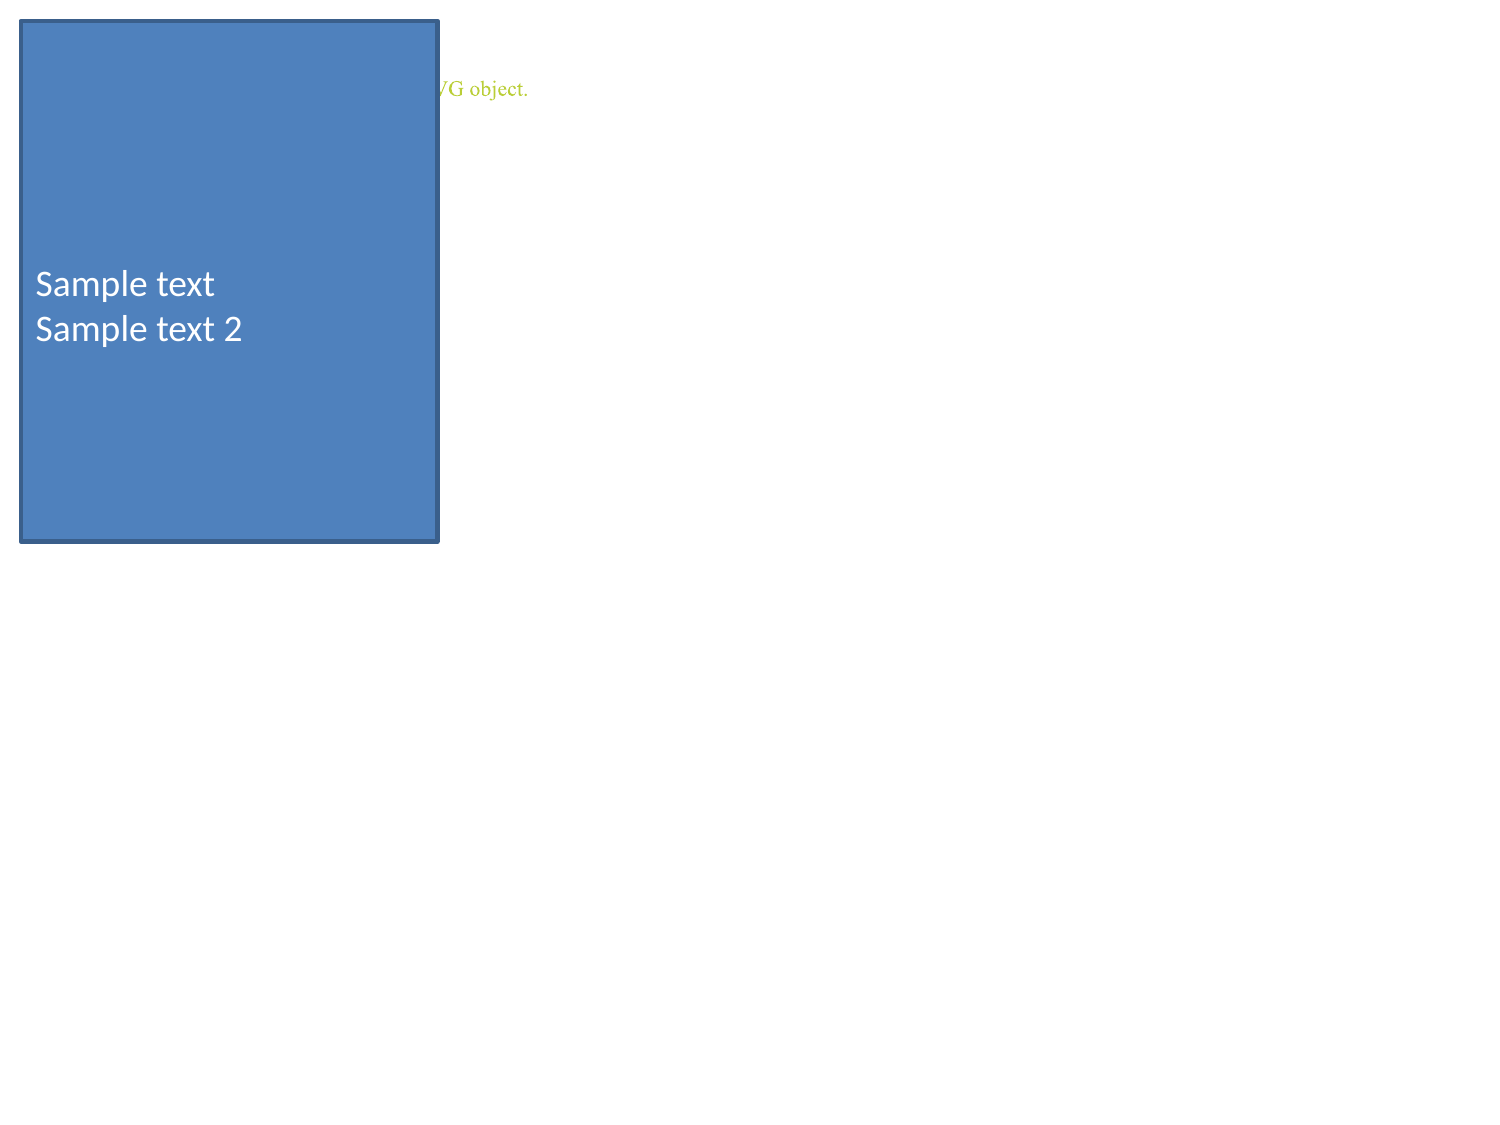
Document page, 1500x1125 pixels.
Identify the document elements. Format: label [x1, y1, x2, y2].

picture [0, 0, 1001, 1001]
